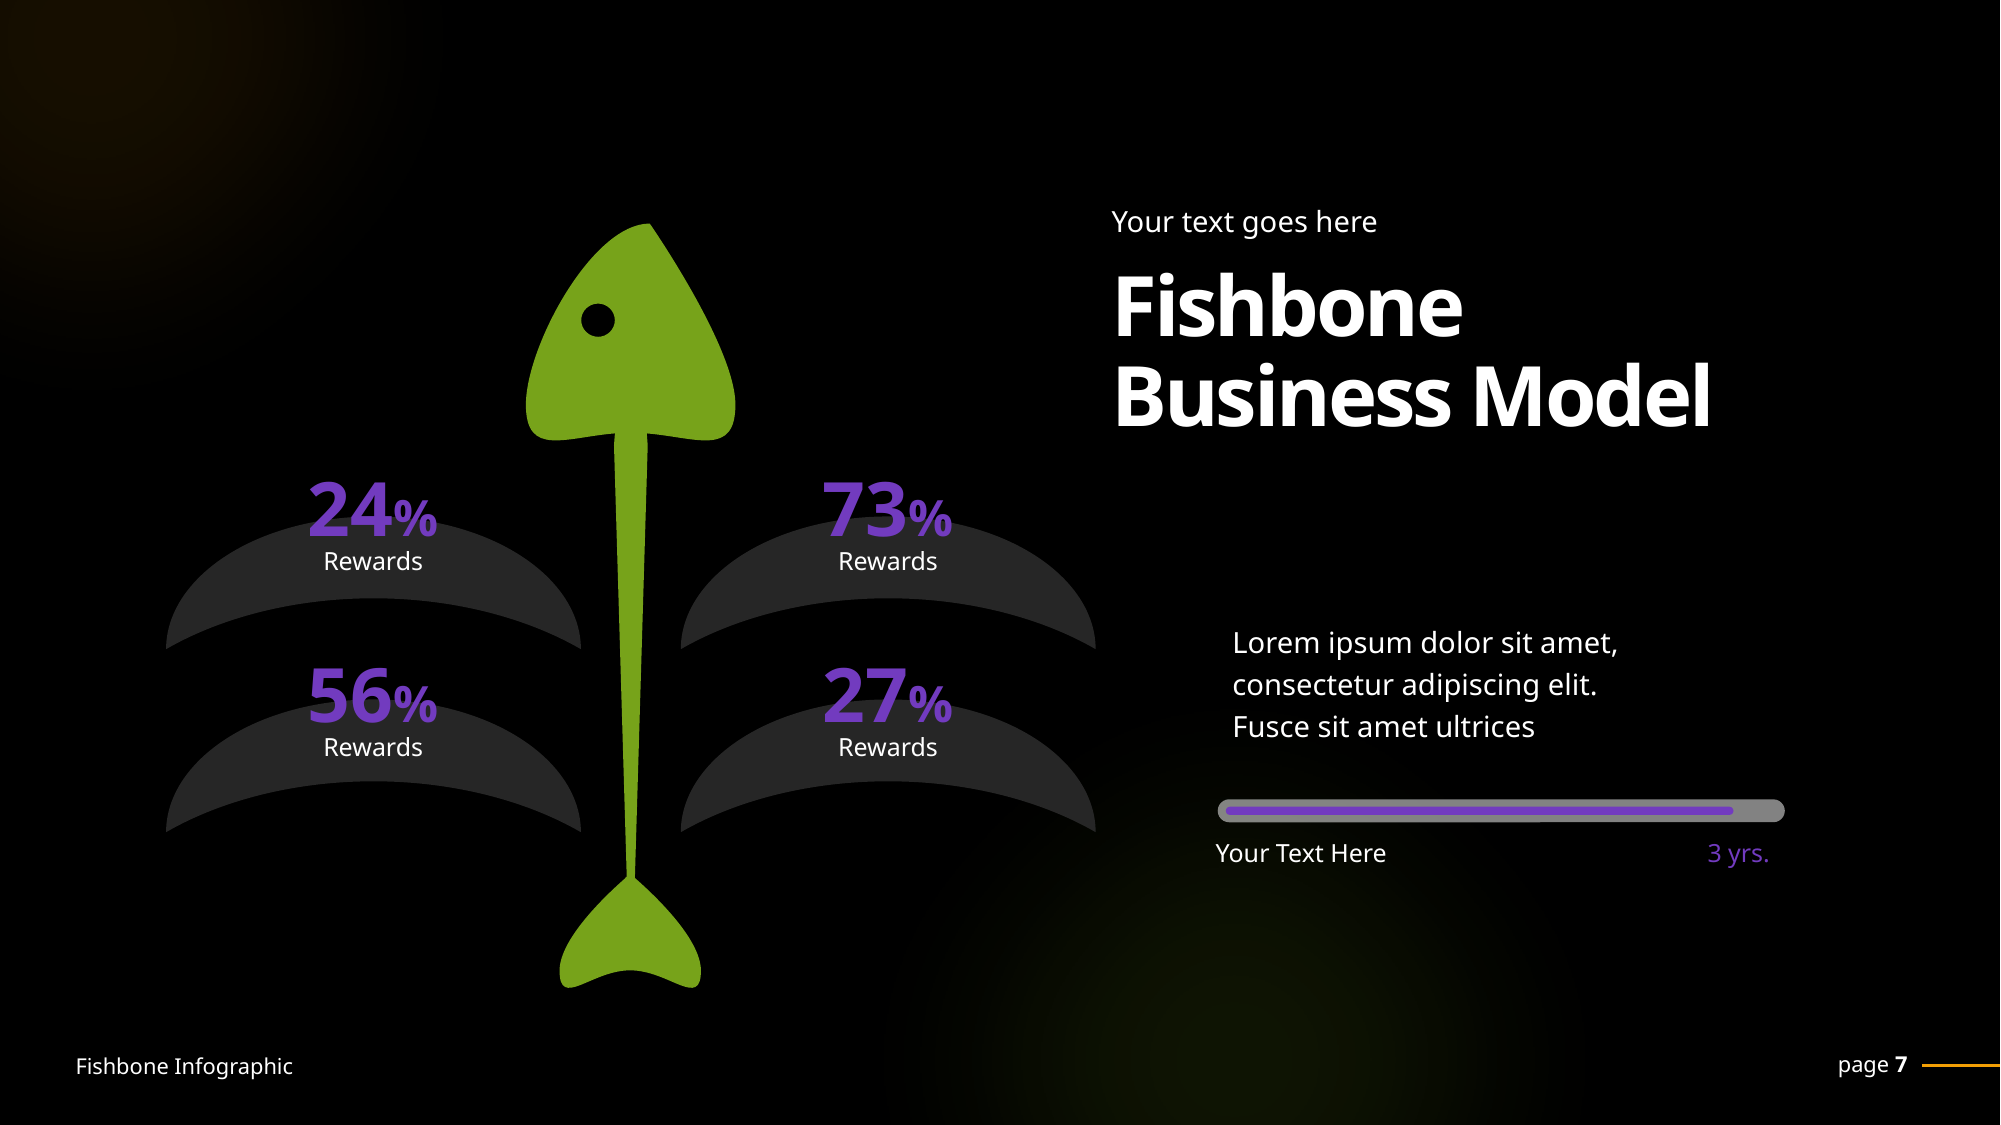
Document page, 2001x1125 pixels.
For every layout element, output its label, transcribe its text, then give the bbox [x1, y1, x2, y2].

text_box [237, 511, 1024, 722]
text_box [164, 548, 237, 651]
text_box Fishbone Business Model [1096, 257, 1785, 452]
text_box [276, 453, 470, 583]
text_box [791, 453, 985, 583]
text_box Your text goes here [1096, 188, 1506, 246]
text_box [276, 639, 470, 769]
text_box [791, 639, 985, 769]
text_box [1024, 547, 1097, 651]
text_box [1200, 799, 1785, 877]
text_box [164, 722, 583, 835]
text_box Lorem ipsum dolor sit amet, consectetur adipiscing elit. Fusce sit amet ultrices [1217, 610, 1697, 751]
text_box [679, 722, 1097, 835]
